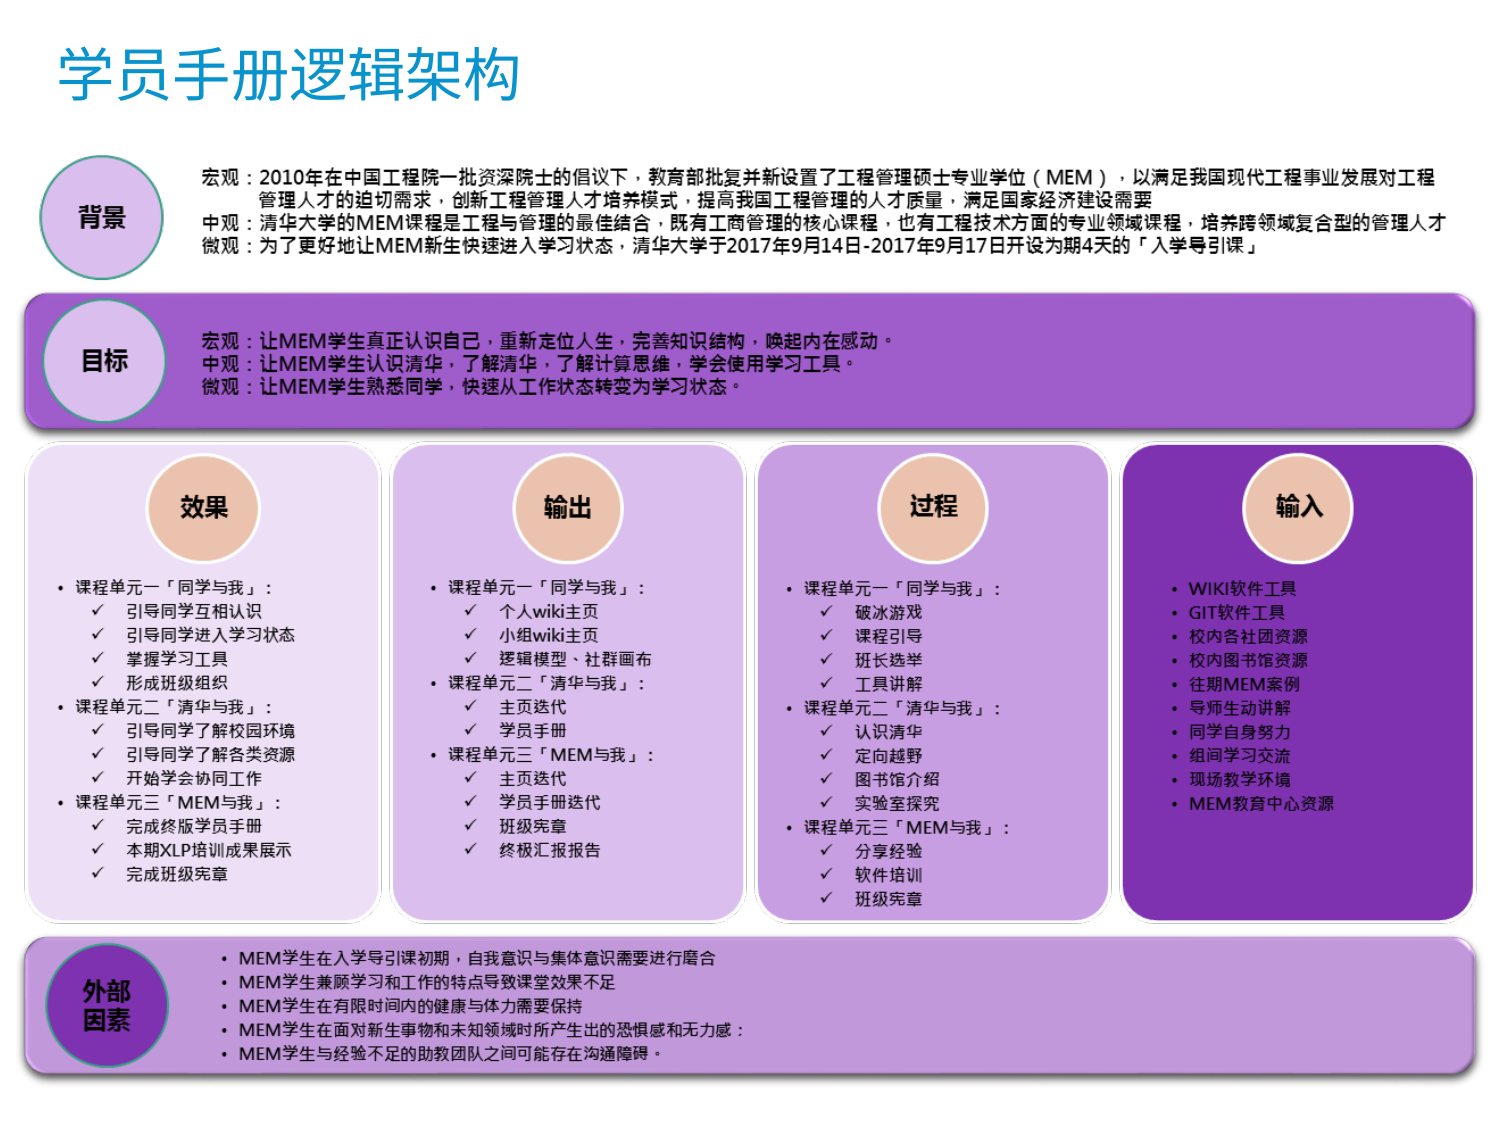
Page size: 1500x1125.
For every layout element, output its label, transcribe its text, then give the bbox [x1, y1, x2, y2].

picture [10, 155, 1491, 1094]
title 学员手册逻辑架构 [56, 46, 1444, 117]
